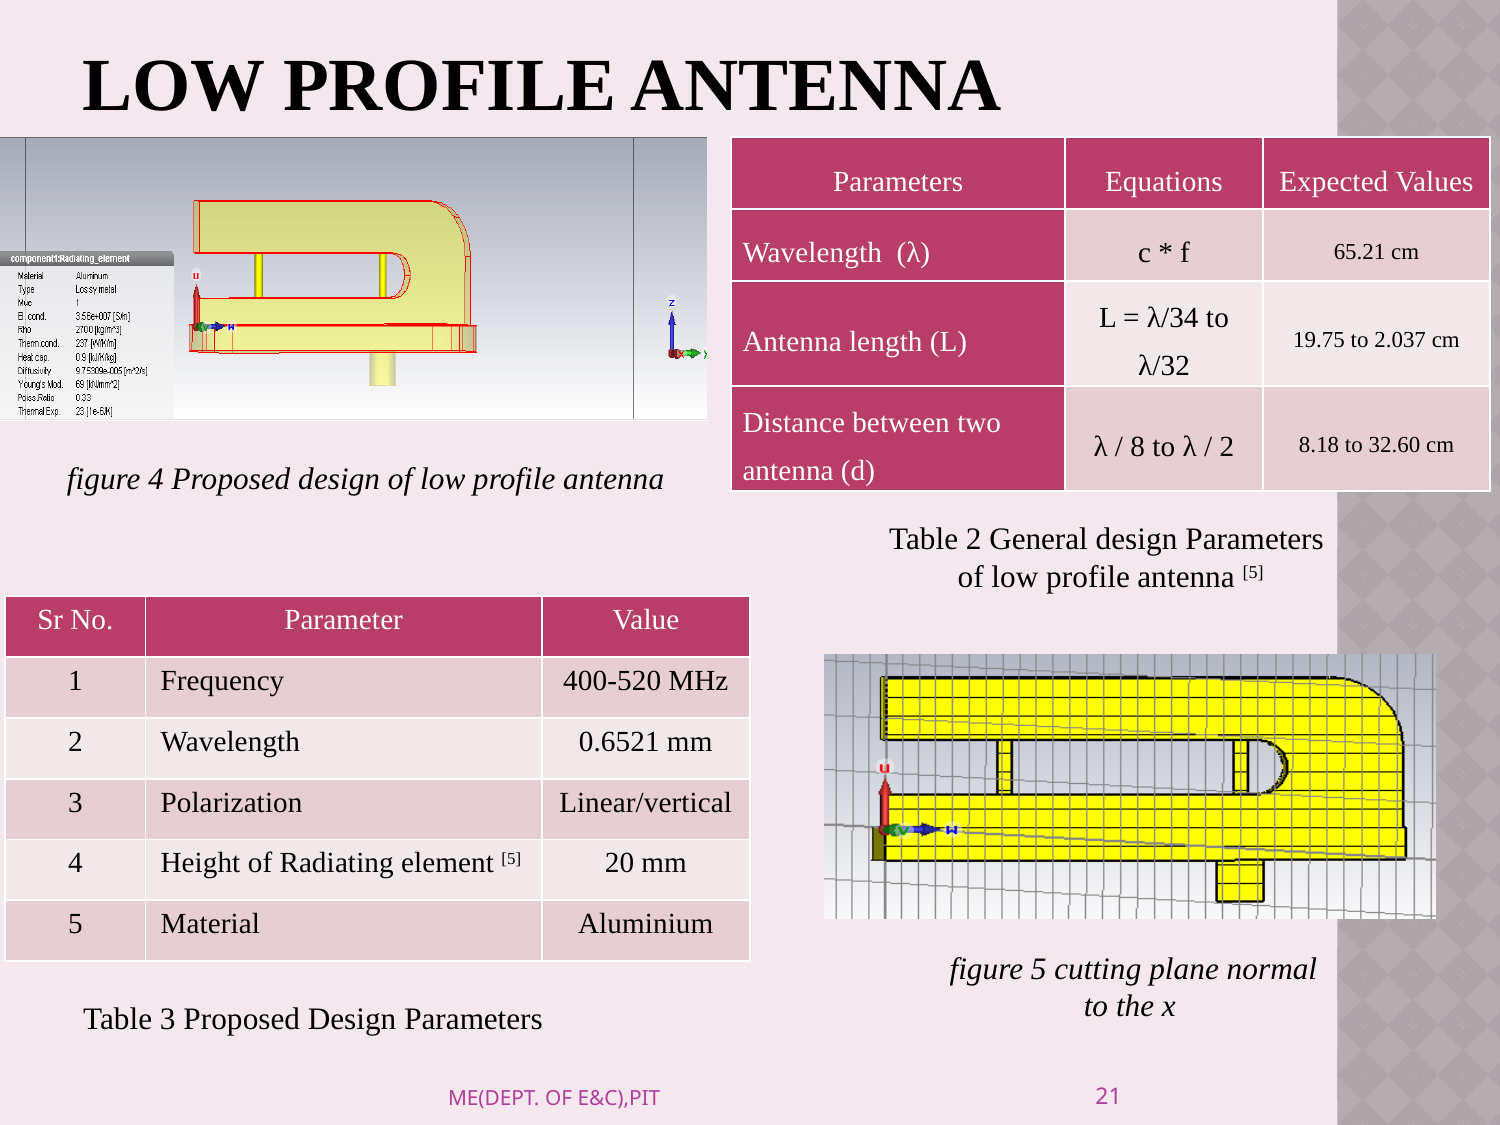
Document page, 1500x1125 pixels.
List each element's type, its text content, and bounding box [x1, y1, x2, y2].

table_header Sr No. [6, 597, 145, 656]
slide_number 21 [1025, 1075, 1122, 1113]
table_cell Material [146, 901, 541, 960]
table_cell λ / 8 to λ / 2 [1066, 387, 1262, 490]
table_cell 3 [6, 780, 145, 839]
table_cell 400-520 MHz [543, 658, 749, 717]
table_cell Height of Radiating element [5] [146, 840, 541, 899]
picture [0, 136, 707, 422]
footer ME(DEPT. OF E&C),PIT [75, 1075, 675, 1114]
table_cell L = λ/34 to λ/32 [1066, 282, 1262, 385]
table_cell 0.6521 mm [543, 719, 749, 778]
table_cell 8.18 to 32.60 cm [1264, 387, 1489, 490]
table_header Parameter [146, 597, 541, 656]
title Low profile antenna [75, 24, 1325, 125]
picture [823, 654, 1436, 920]
table_header Equations [1066, 138, 1262, 208]
table_cell Aluminium [543, 901, 749, 960]
table_cell Distance between two antenna (d) [732, 387, 1064, 490]
text_box Table 3 Proposed Design Parameters [68, 991, 648, 1081]
table_cell 65.21 cm [1264, 210, 1489, 280]
table_cell 4 [6, 840, 145, 899]
table_header Value [543, 597, 749, 656]
table_cell Polarization [146, 780, 541, 839]
table_cell Antenna length (L) [732, 282, 1064, 385]
text_box Table 2 General design Parameters of low profile antenna [5] [874, 511, 1347, 602]
table_header Parameters [732, 138, 1064, 208]
table_cell c * f [1066, 210, 1262, 280]
table_cell Linear/vertical [543, 780, 749, 839]
table_cell 1 [6, 658, 145, 717]
table_cell Frequency [146, 658, 541, 717]
table_cell Wavelength (λ) [732, 210, 1064, 280]
text_box figure 5 cutting plane normal to the x [785, 940, 1475, 1031]
table_cell Wavelength [146, 719, 541, 778]
table_cell 20 mm [543, 840, 749, 899]
table_cell 5 [6, 901, 145, 960]
table_cell 19.75 to 2.037 cm [1264, 282, 1489, 385]
text_box figure 4 Proposed design of low profile antenna [5, 450, 711, 504]
table_cell 2 [6, 719, 145, 778]
table_header Expected Values [1264, 138, 1489, 208]
